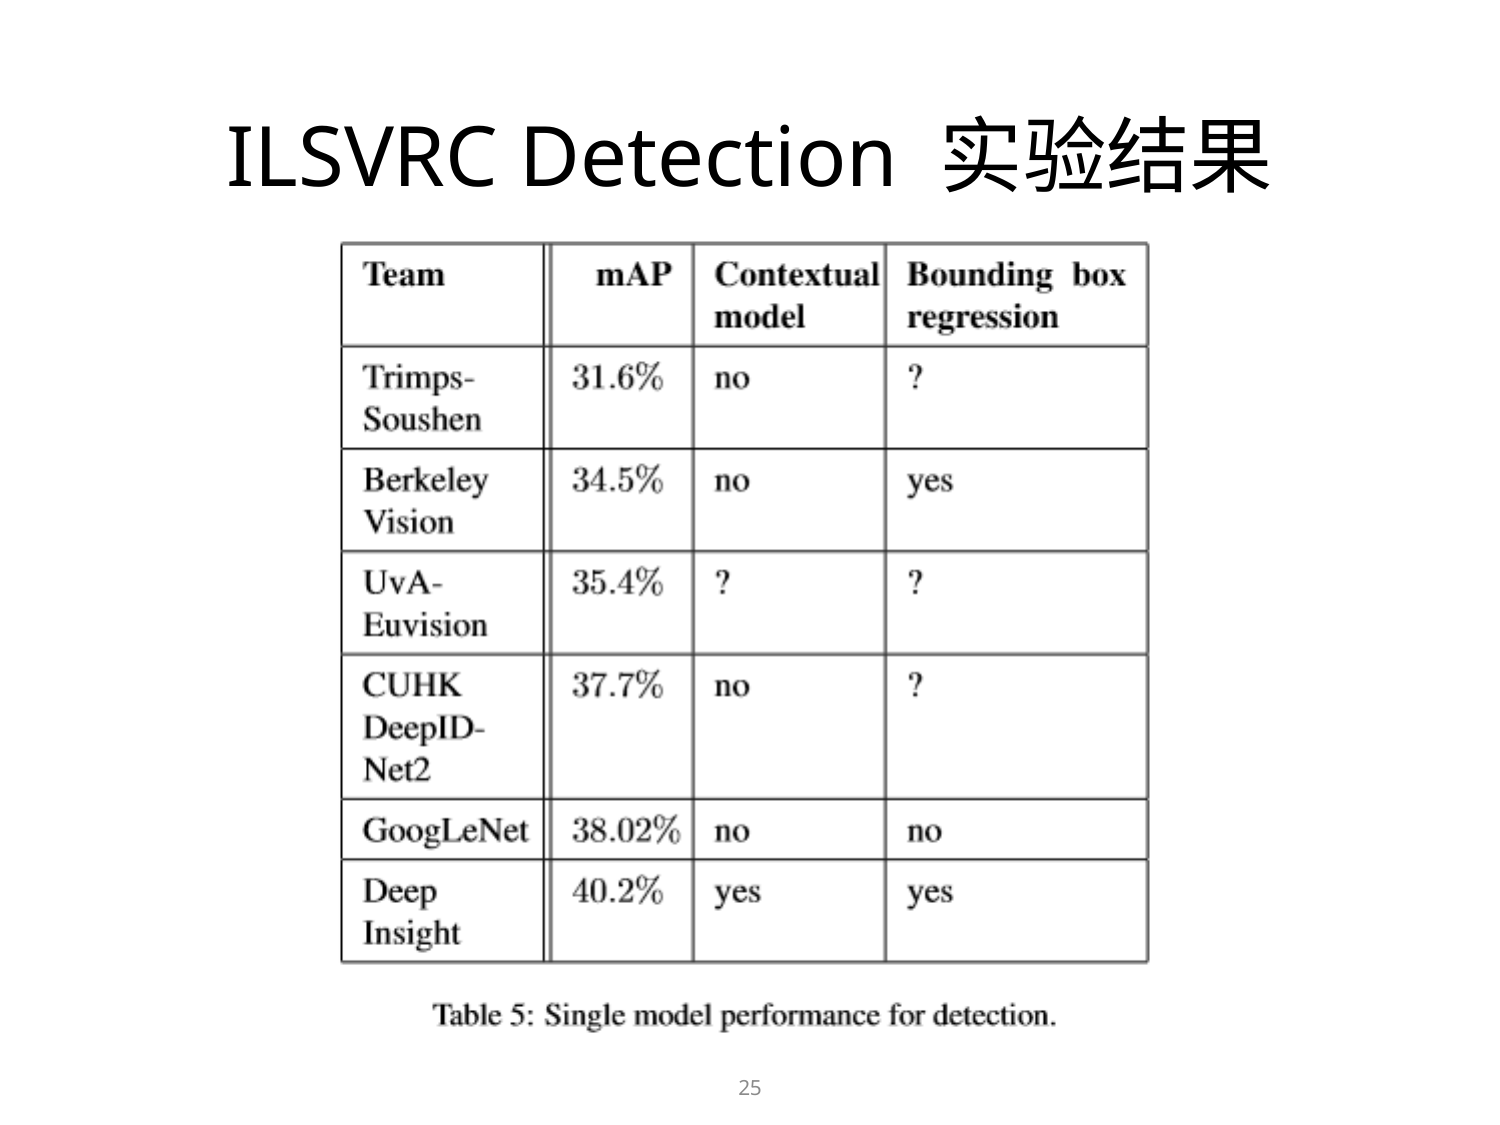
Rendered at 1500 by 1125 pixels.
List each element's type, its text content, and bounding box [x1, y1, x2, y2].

picture [319, 232, 1180, 1047]
slide_number 25 [575, 1058, 925, 1119]
text_box ILSVRC Detection 实验结果 [103, 85, 1397, 221]
